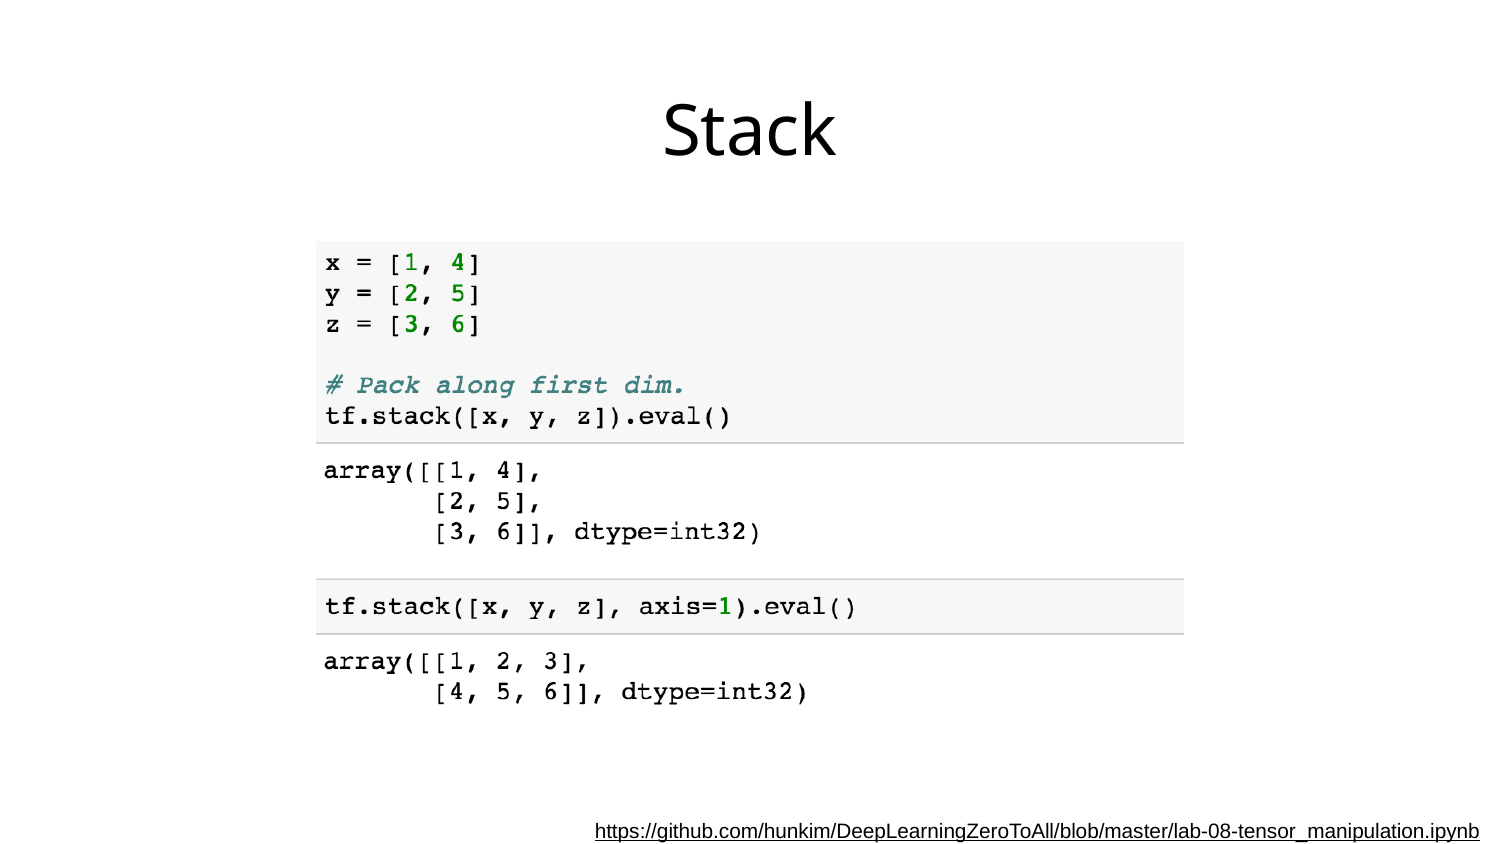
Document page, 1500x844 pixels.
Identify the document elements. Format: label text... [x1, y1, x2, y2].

text_box https://github.com/hunkim/DeepLearningZeroToAll/blob/master/lab-08-tensor_manipulation.ipynb [579, 804, 1500, 844]
picture [316, 241, 1184, 716]
title Stack [297, 21, 1203, 233]
